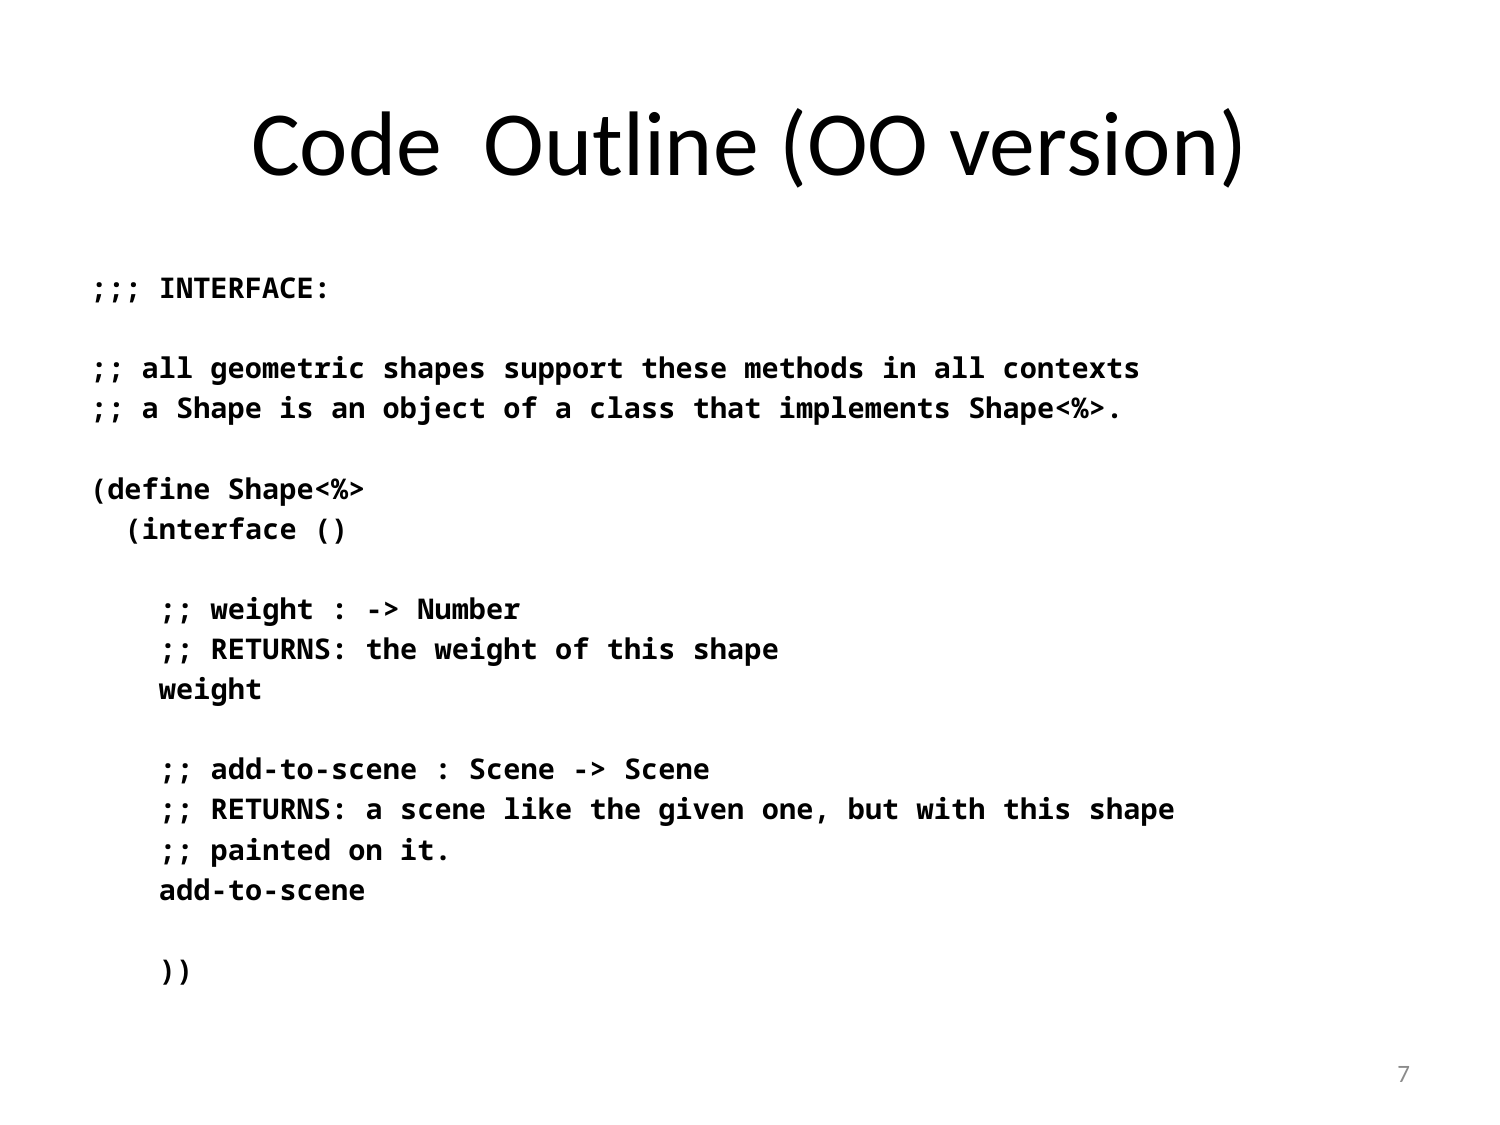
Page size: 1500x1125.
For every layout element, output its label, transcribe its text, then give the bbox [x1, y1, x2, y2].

slide_number 7 [1074, 1042, 1425, 1103]
title Code Outline (OO version) [75, 45, 1425, 233]
list ;;; INTERFACE: ;; all geometric shapes support these methods in all contexts ;; a Shape is an object of a class that implements Shape<%>. (define Shape<%> (interface () ;; weight : -> Number ;; RETURNS: the weight of this shape weight ;; add-to-scene : Scene -> Scene ;; RETURNS: a scene like the given one, but with this shape ;; painted on it. add-to-scene )) [75, 262, 1425, 1005]
